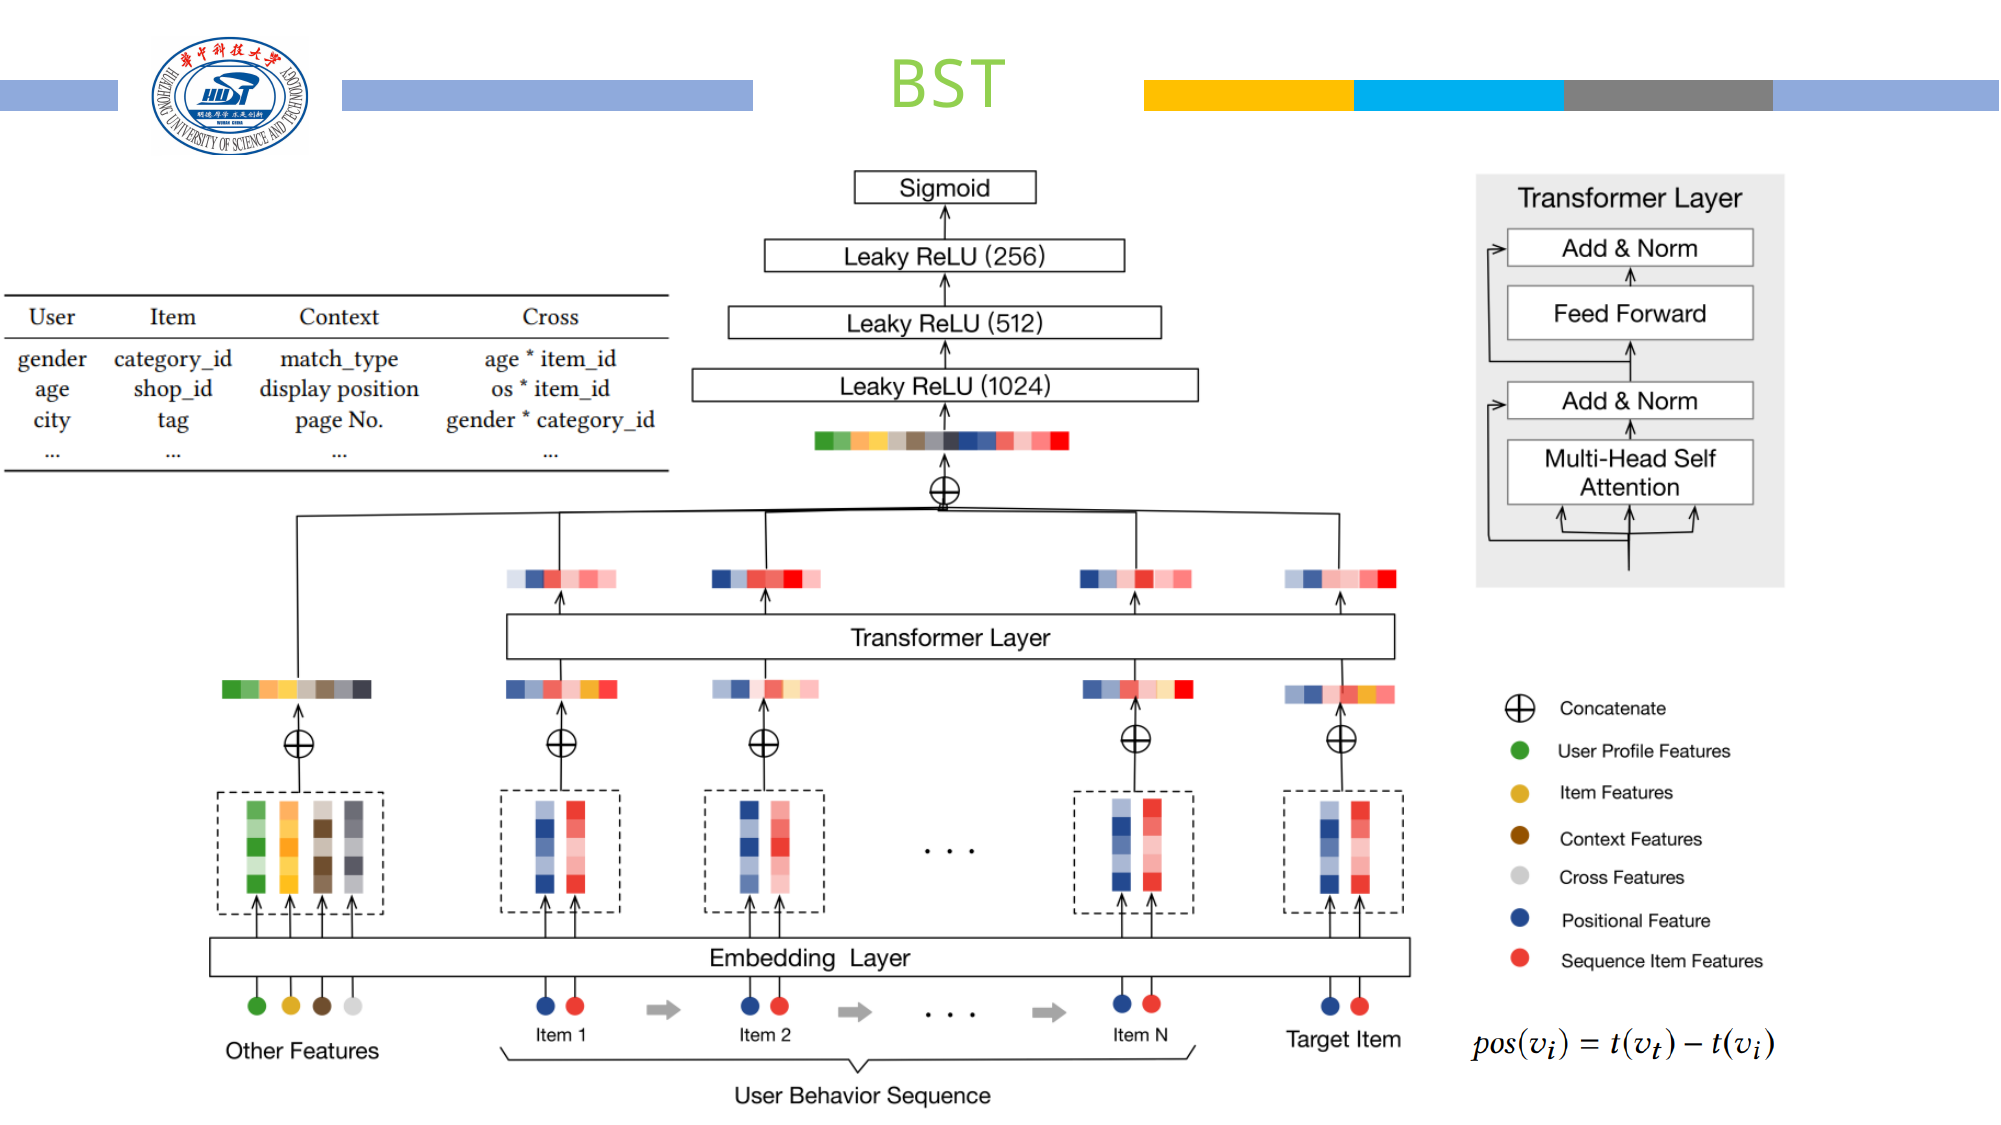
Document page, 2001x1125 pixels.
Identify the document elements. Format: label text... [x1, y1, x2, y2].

text_box [1773, 80, 1999, 111]
text_box [1354, 80, 1564, 111]
text_box [1564, 80, 1773, 111]
picture [1, 36, 1849, 1111]
text_box [1144, 80, 1354, 111]
text_box BST [761, 33, 1136, 128]
text_box [342, 80, 753, 111]
text_box [0, 80, 118, 111]
